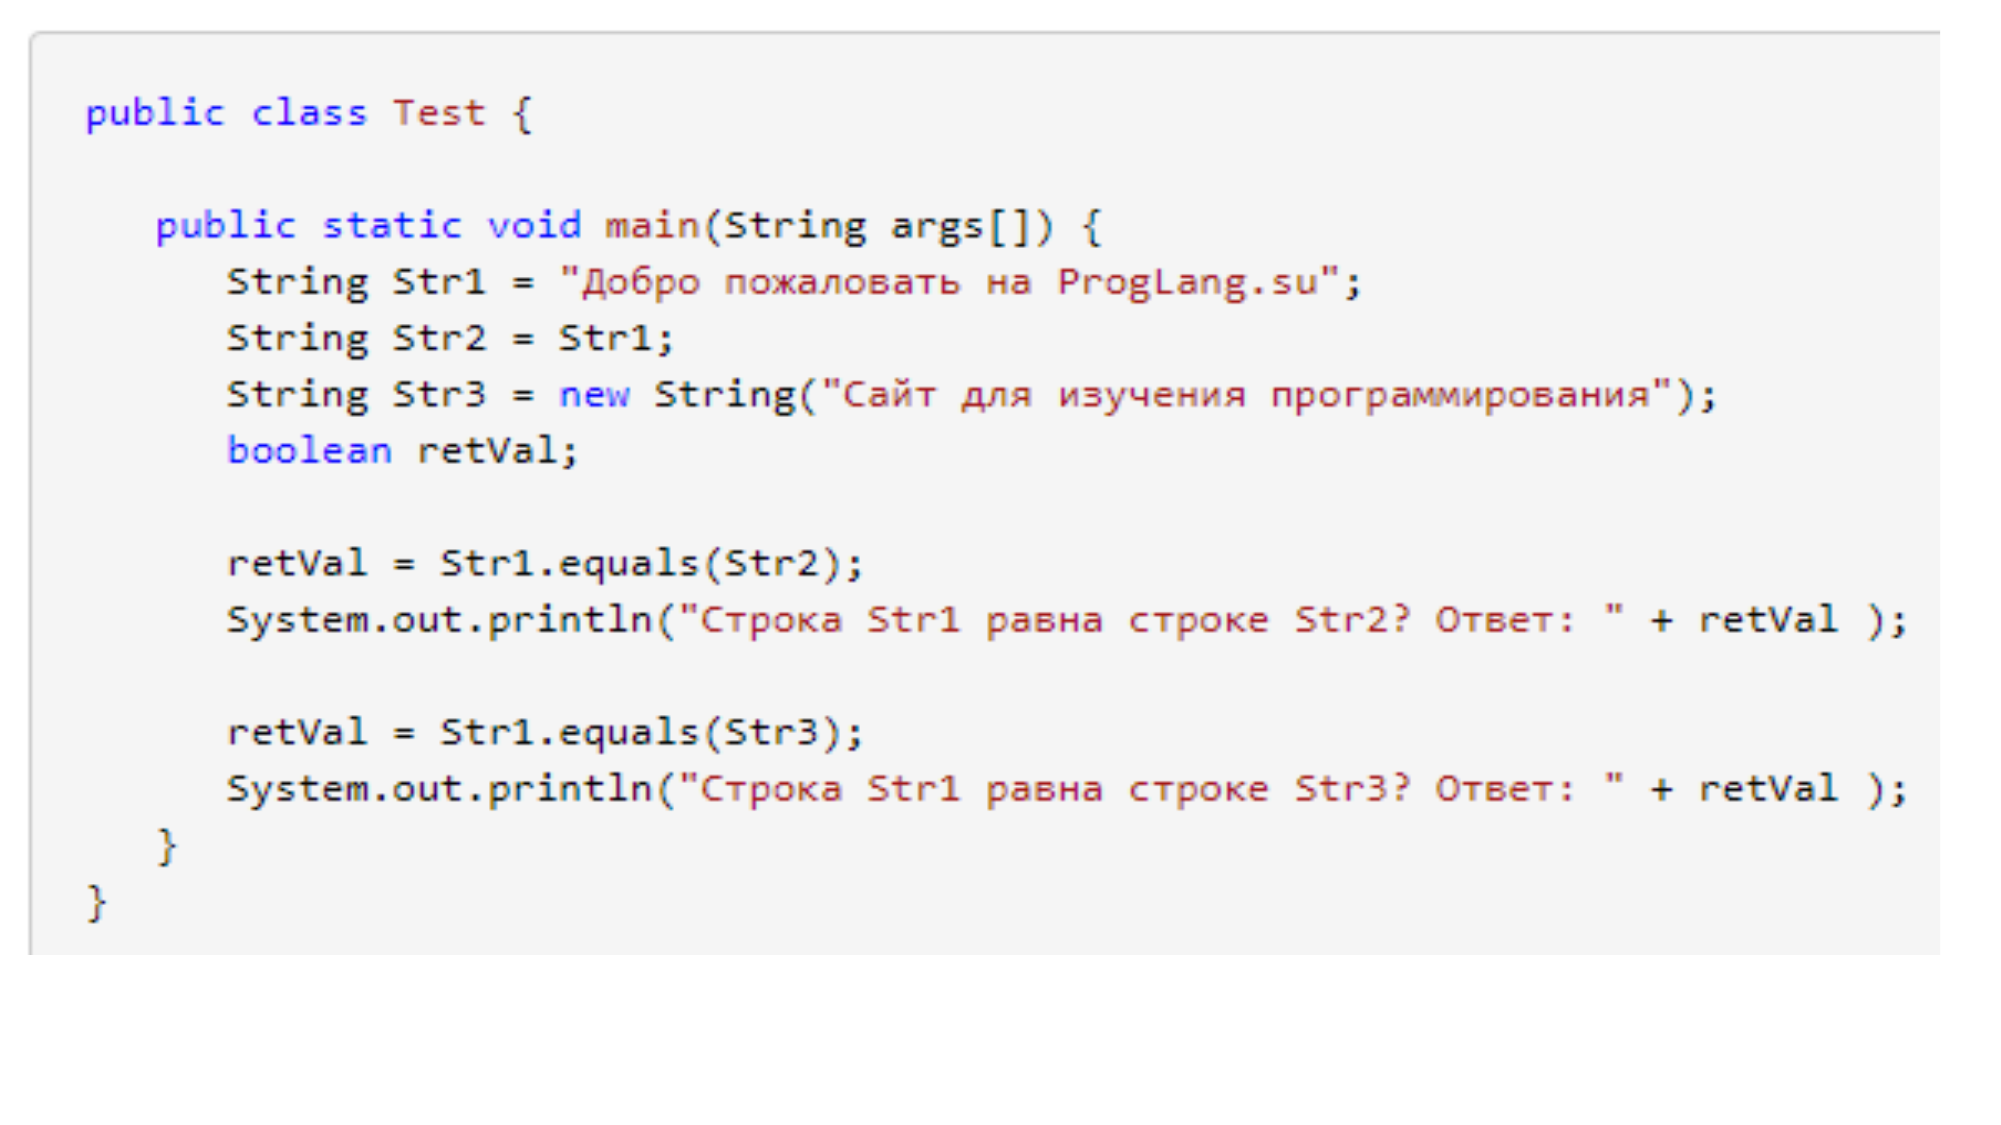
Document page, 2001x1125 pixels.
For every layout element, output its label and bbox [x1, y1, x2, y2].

picture [0, 21, 1941, 955]
